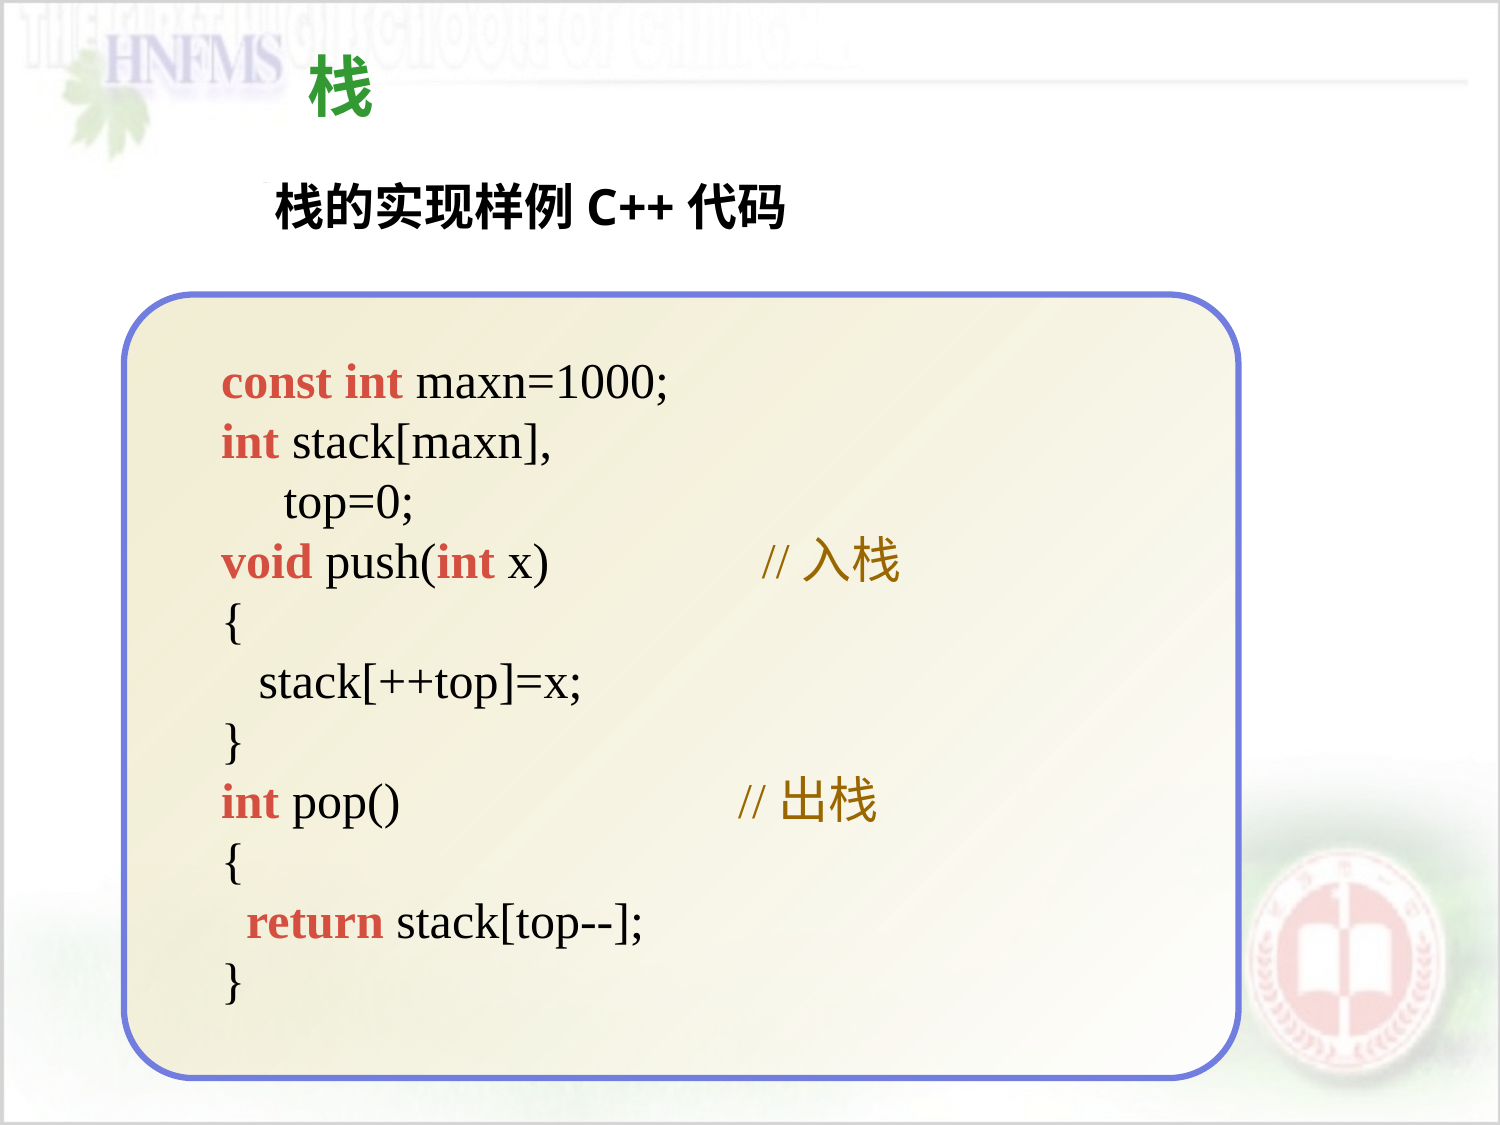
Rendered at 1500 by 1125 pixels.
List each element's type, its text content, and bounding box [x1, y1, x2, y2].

text_box const int maxn=1000; int stack[maxn], top=0; void push(int x) //入栈 { stack[++top]=x; } int pop() //出栈 { return stack[top--]; } [206, 341, 1323, 1017]
text_box [123, 294, 1238, 1079]
text_box 栈 [292, 35, 1441, 136]
text_box 栈的实现样例C++代码 [259, 178, 877, 233]
